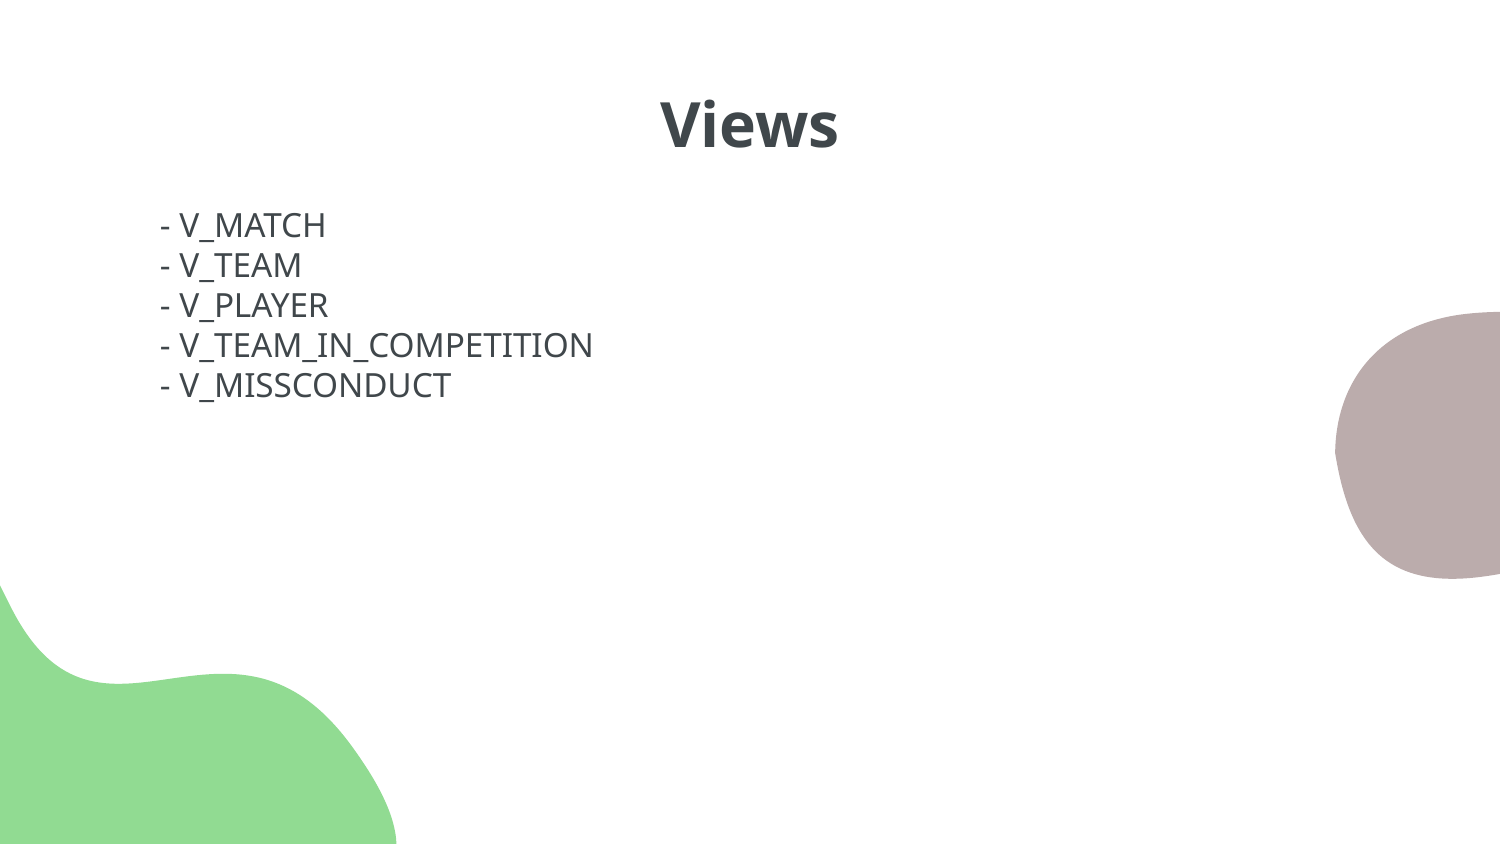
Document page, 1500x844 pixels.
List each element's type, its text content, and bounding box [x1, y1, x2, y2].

list - V_MATCH - V_TEAM - V_PLAYER - V_TEAM_IN_COMPETITION - V_MISSCONDUCT [116, 189, 1384, 750]
title Views [116, 85, 1383, 175]
